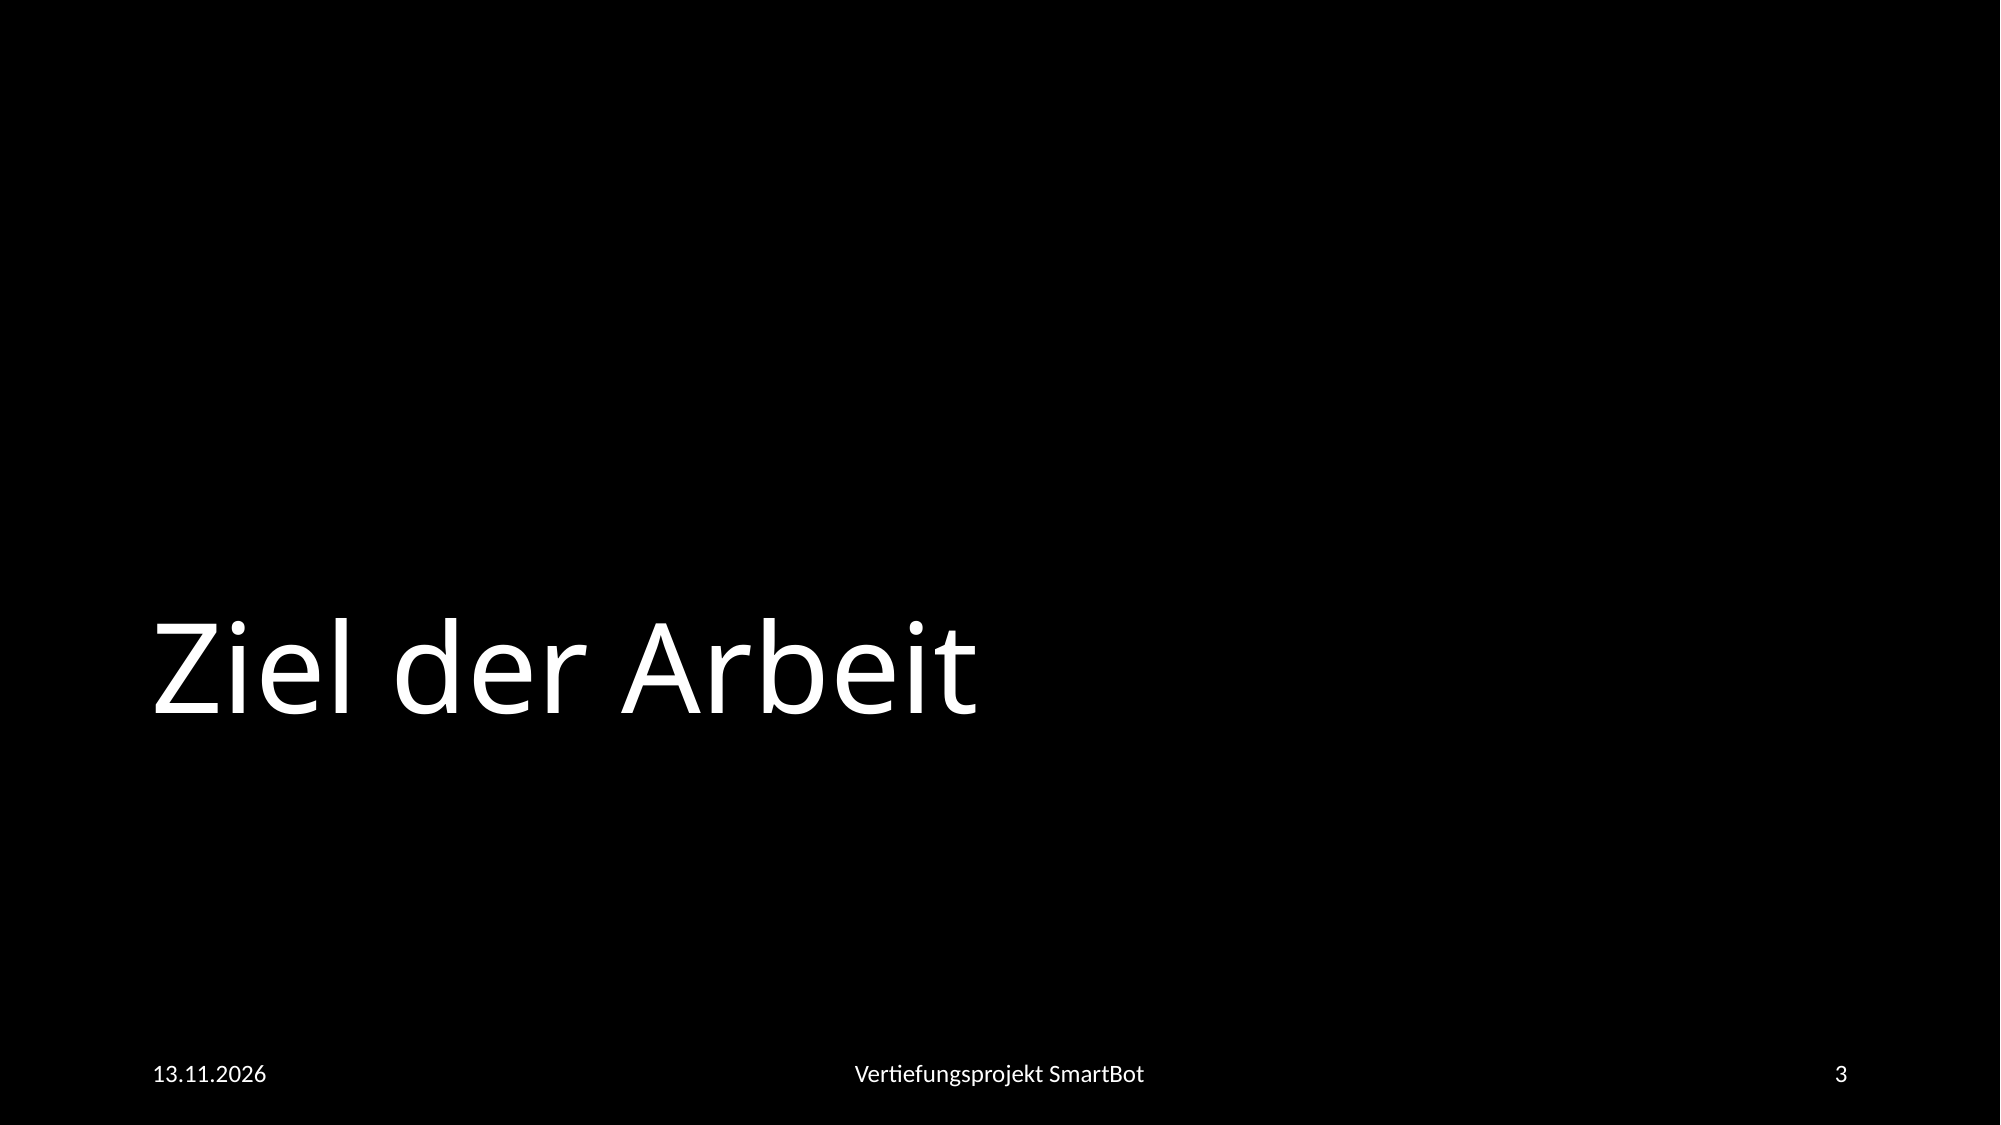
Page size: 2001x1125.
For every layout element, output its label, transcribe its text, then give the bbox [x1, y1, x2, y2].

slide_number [137, 1042, 588, 1103]
slide_number 3 [1412, 1042, 1863, 1103]
footer Vertiefungsprojekt SmartBot [662, 1042, 1338, 1103]
title Ziel der Arbeit [136, 280, 1862, 749]
